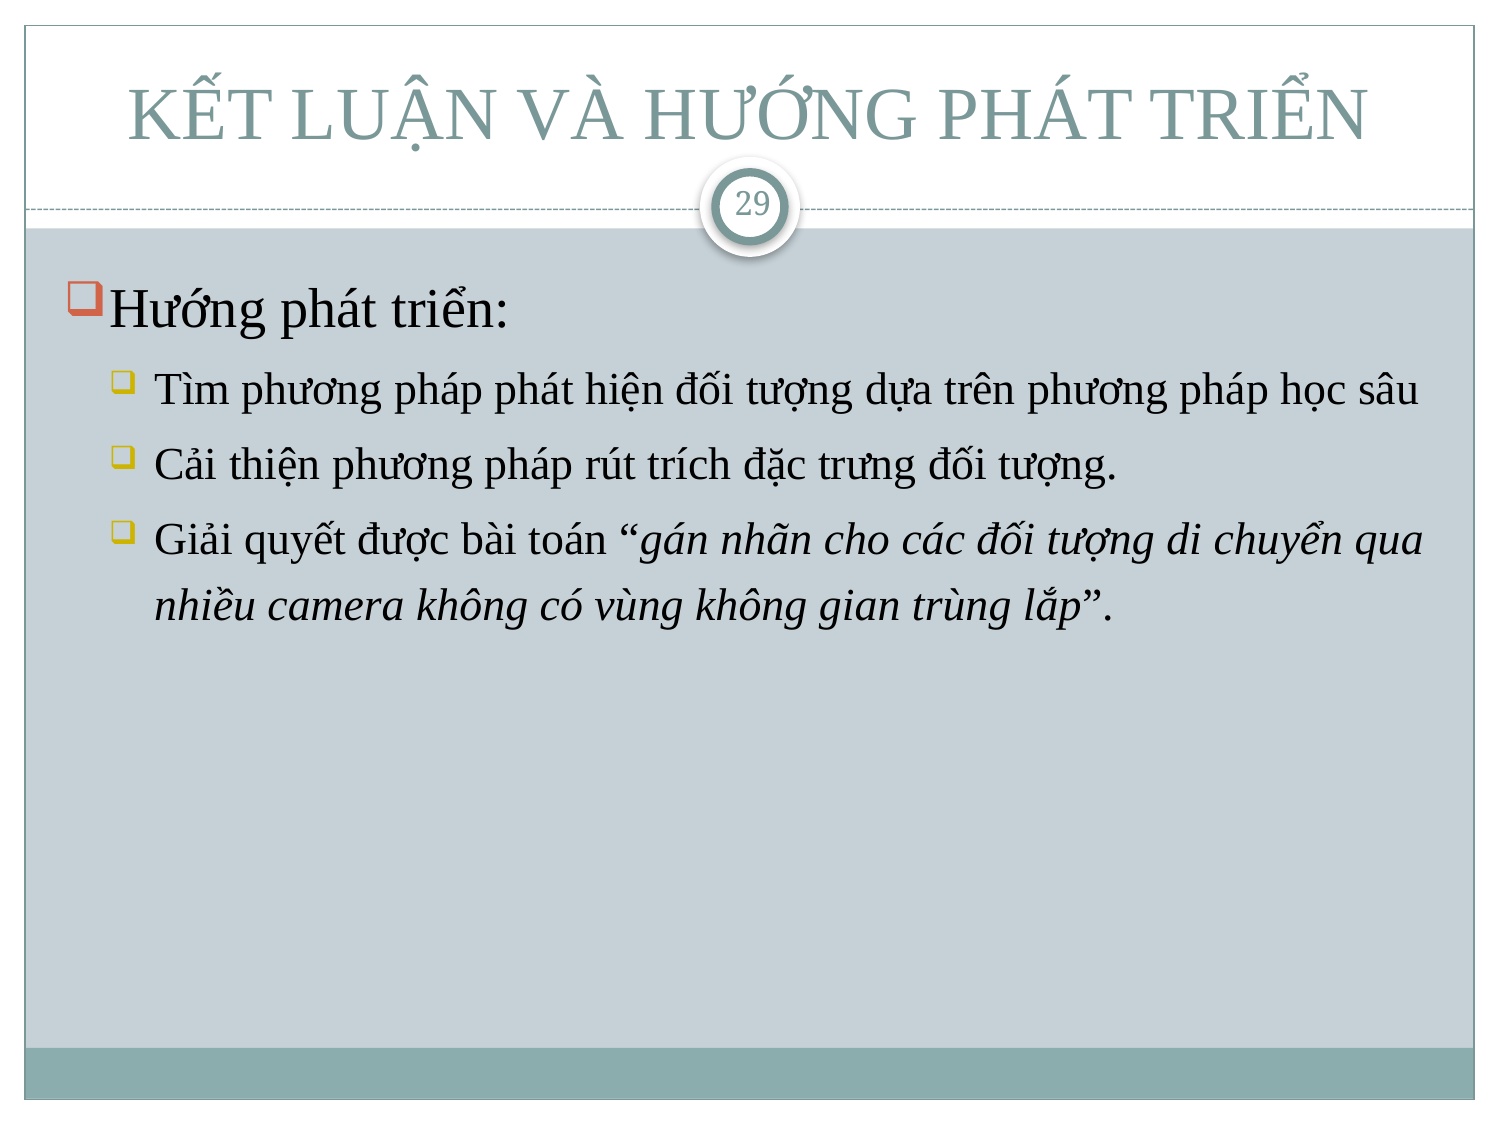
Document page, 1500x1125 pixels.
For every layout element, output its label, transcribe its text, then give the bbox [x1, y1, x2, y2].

title KẾT LUẬN VÀ HƯỚNG PHÁT TRIỂN [49, 37, 1450, 162]
list Hướng phát triển: Tìm phương pháp phát hiện đối tượng dựa trên phương pháp học sâu Cải thiện phương pháp rút trích đặc trưng đối tượng. Giải quyết được bài toán “gán nhãn cho các đối tượng di chuyển qua nhiều camera không có vùng không gian trùng lắp”. [49, 250, 1445, 1001]
slide_number 29 [715, 168, 791, 241]
